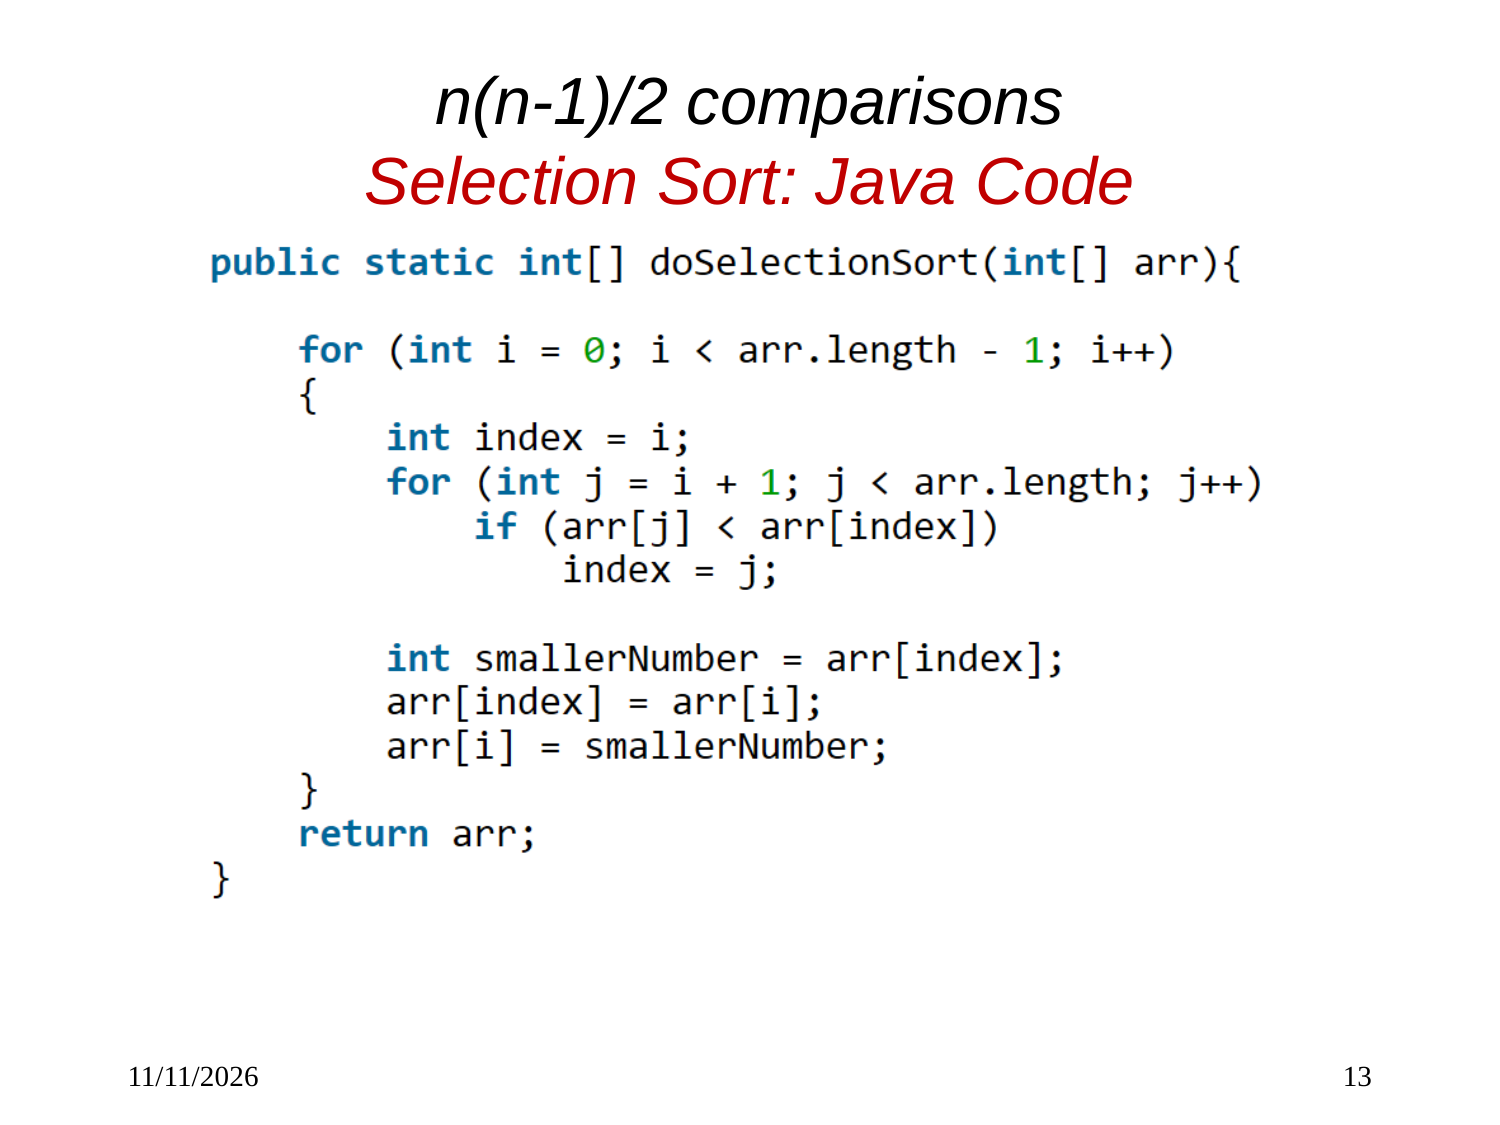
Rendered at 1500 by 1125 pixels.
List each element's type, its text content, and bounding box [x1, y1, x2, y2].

picture [199, 237, 1274, 916]
title n(n-1)/2 comparisons Selection Sort: Java Code [112, 37, 1388, 238]
slide_number 13 [1074, 1049, 1388, 1125]
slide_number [112, 1049, 426, 1125]
